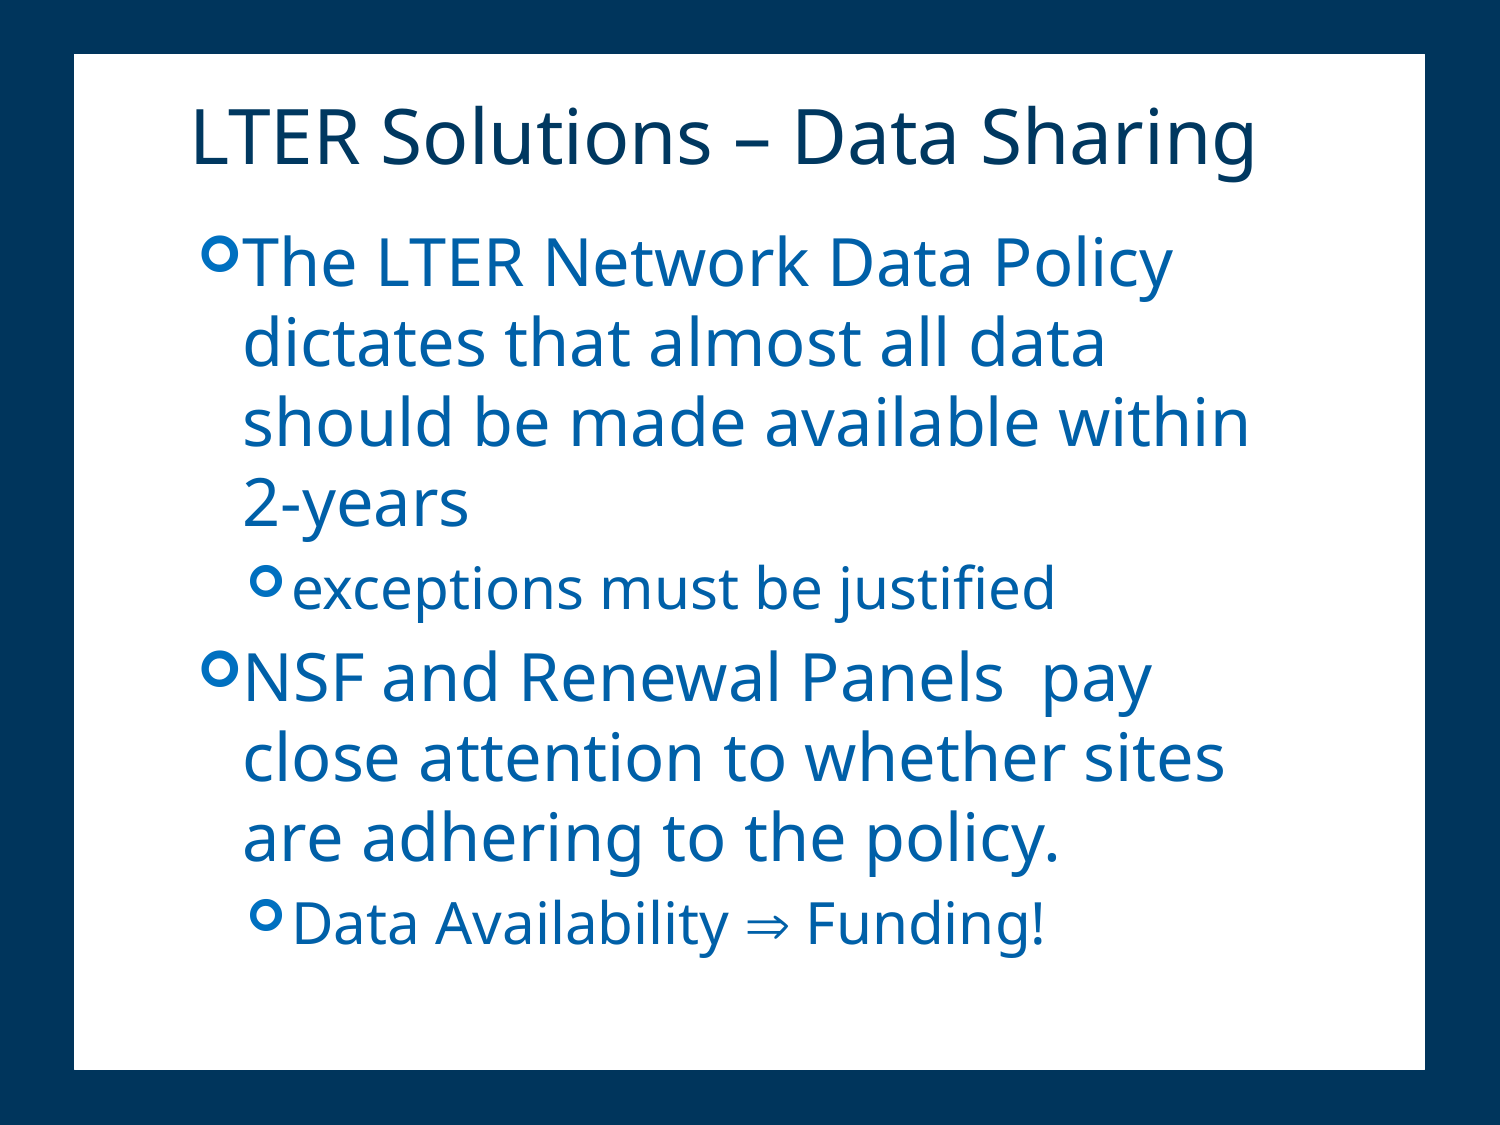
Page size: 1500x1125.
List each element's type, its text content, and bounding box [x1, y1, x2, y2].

title LTER Solutions – Data Sharing [174, 0, 1328, 188]
list The LTER Network Data Policy dictates that almost all data should be made available within 2-years exceptions must be justified NSF and Renewal Panels pay close attention to whether sites are adhering to the policy. Data Availability  Funding! [171, 212, 1283, 957]
